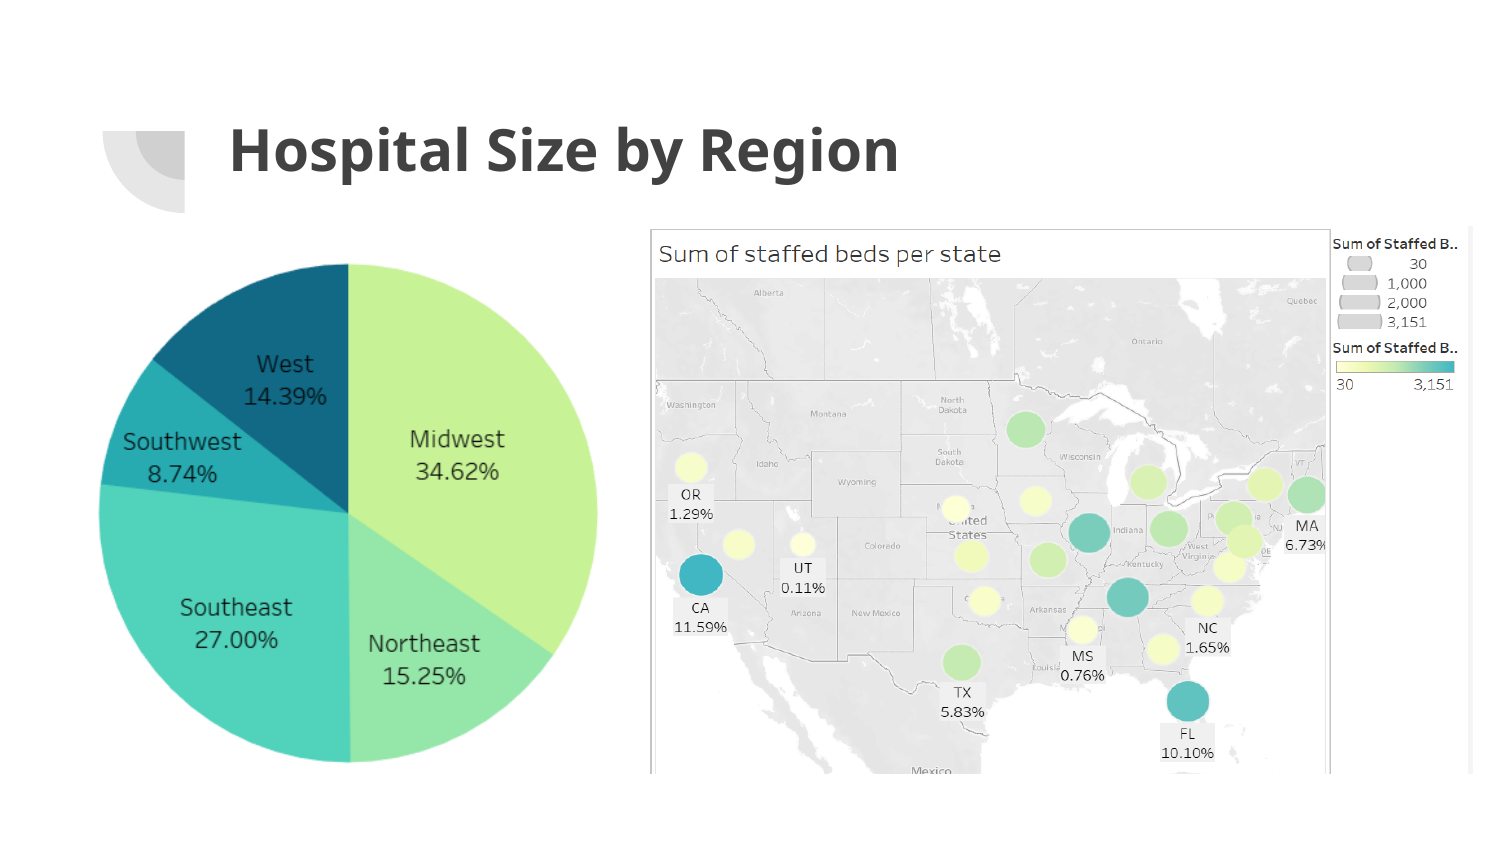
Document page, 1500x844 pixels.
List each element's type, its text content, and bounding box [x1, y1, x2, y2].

title Hospital Size by Region [213, 98, 1368, 224]
picture [53, 225, 1474, 797]
